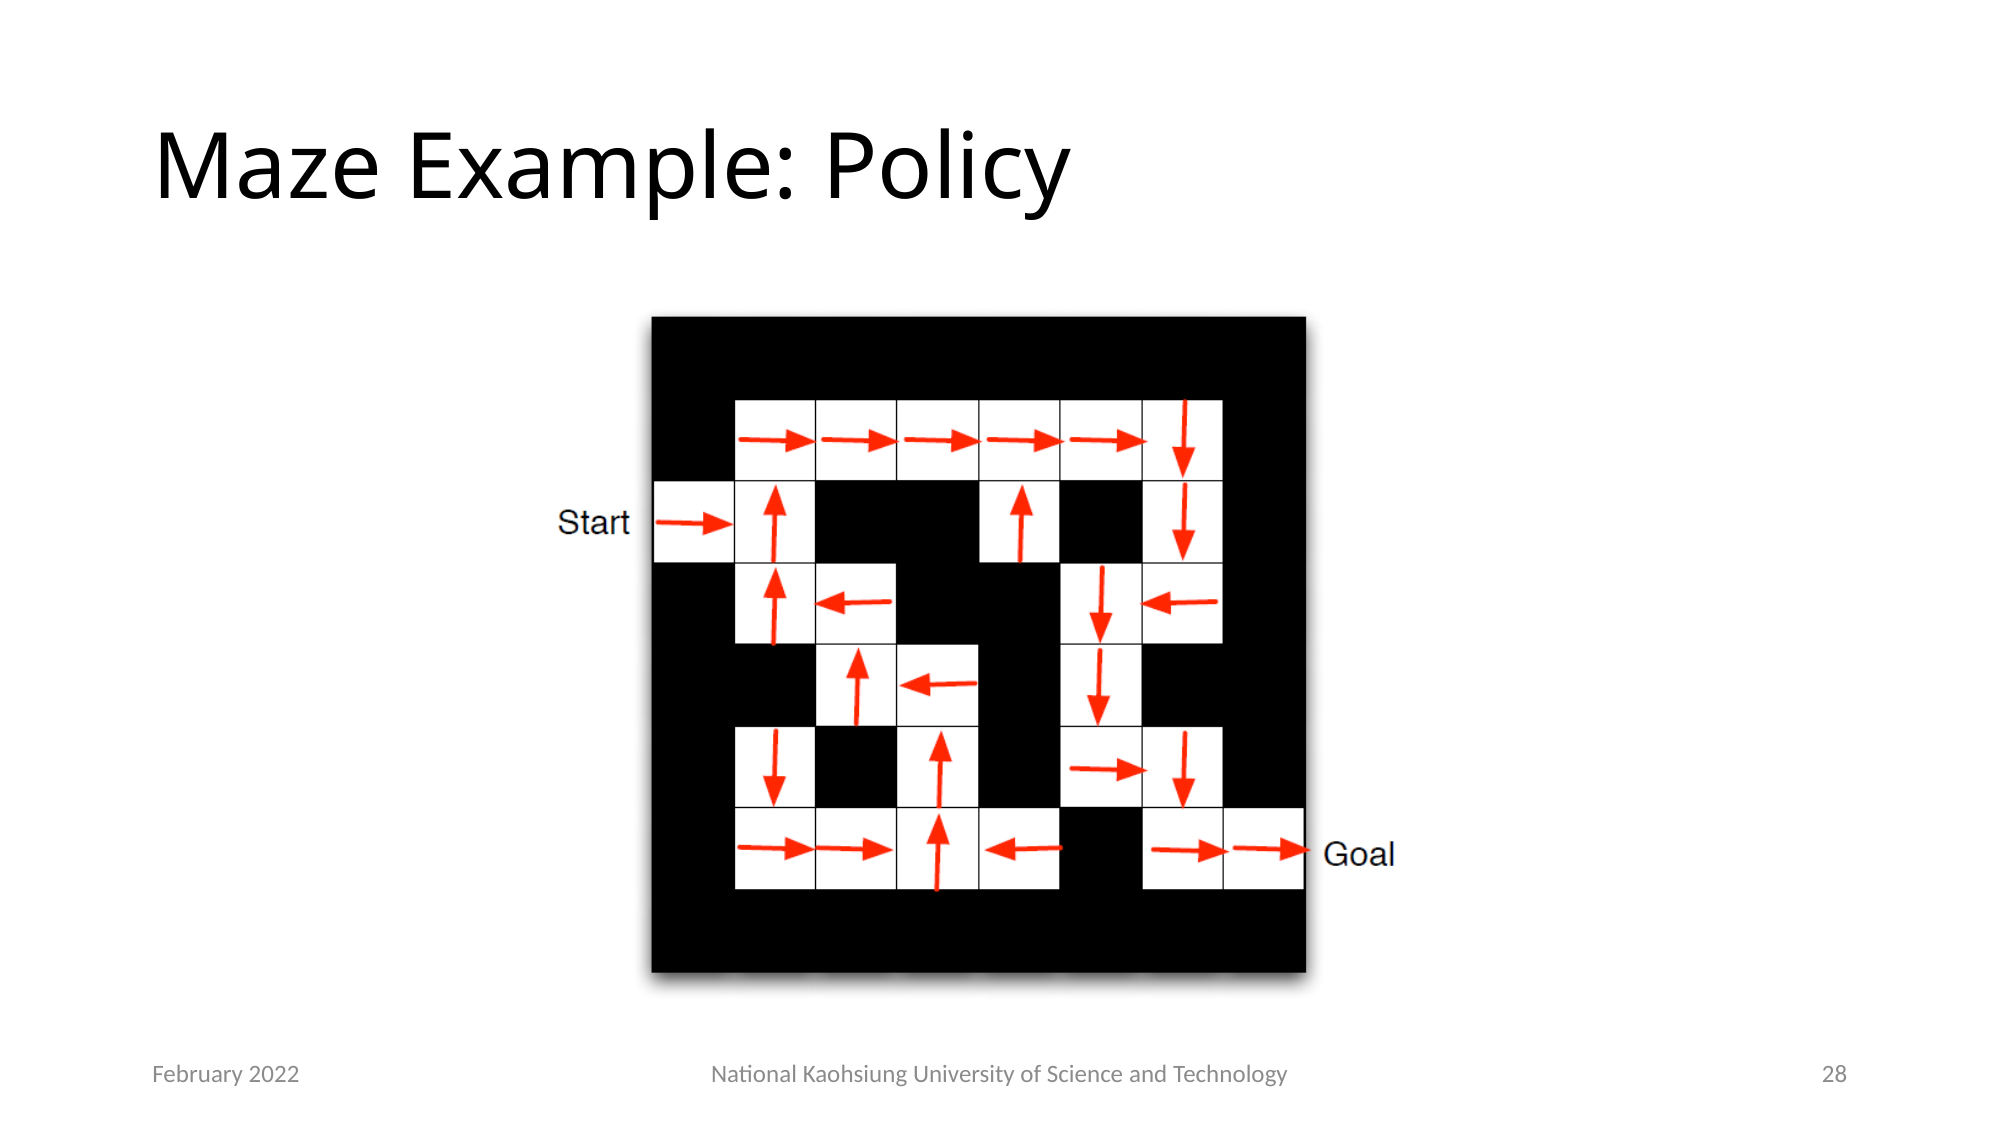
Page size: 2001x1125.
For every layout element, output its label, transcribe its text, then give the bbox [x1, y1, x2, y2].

slide_number 28 [1412, 1042, 1863, 1103]
footer National Kaohsiung University of Science and Technology [662, 1042, 1338, 1103]
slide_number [137, 1042, 588, 1103]
title Maze Example: Policy [137, 59, 1863, 278]
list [524, 291, 1413, 1006]
